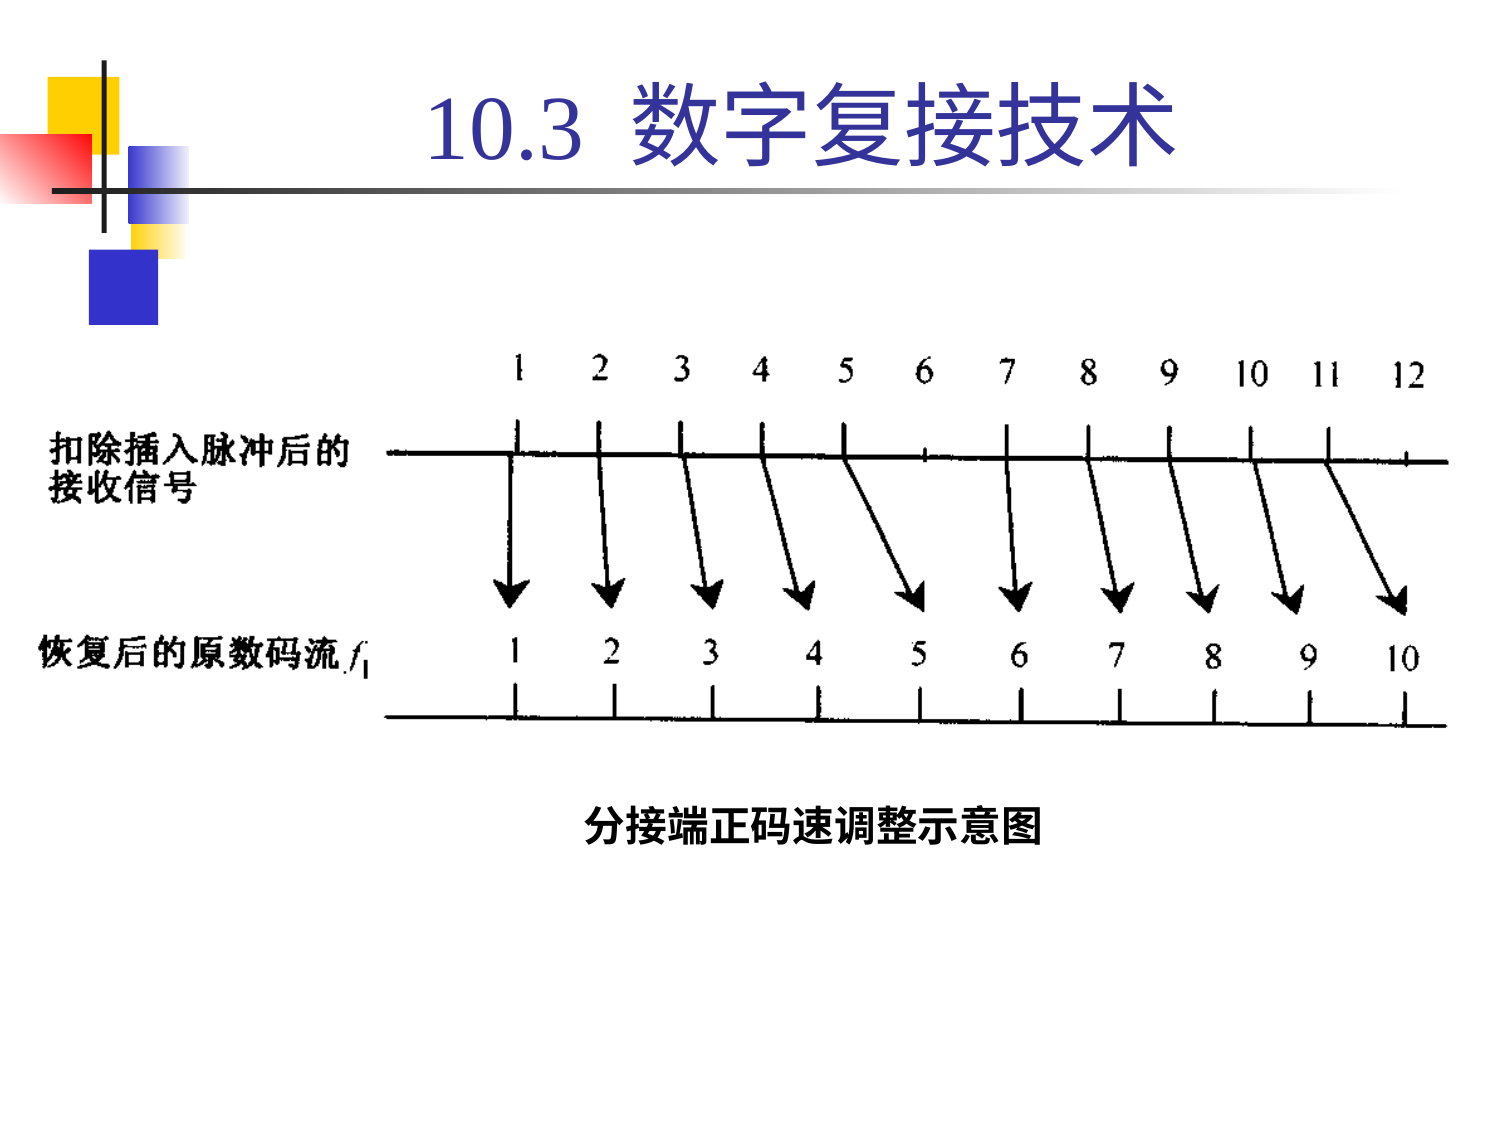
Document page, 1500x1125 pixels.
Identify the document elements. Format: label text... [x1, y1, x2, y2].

picture [7, 325, 1471, 758]
text_box 10.3 数字复接技术 [113, 35, 1490, 186]
text_box 分接端正码速调整示意图 [569, 791, 1059, 857]
